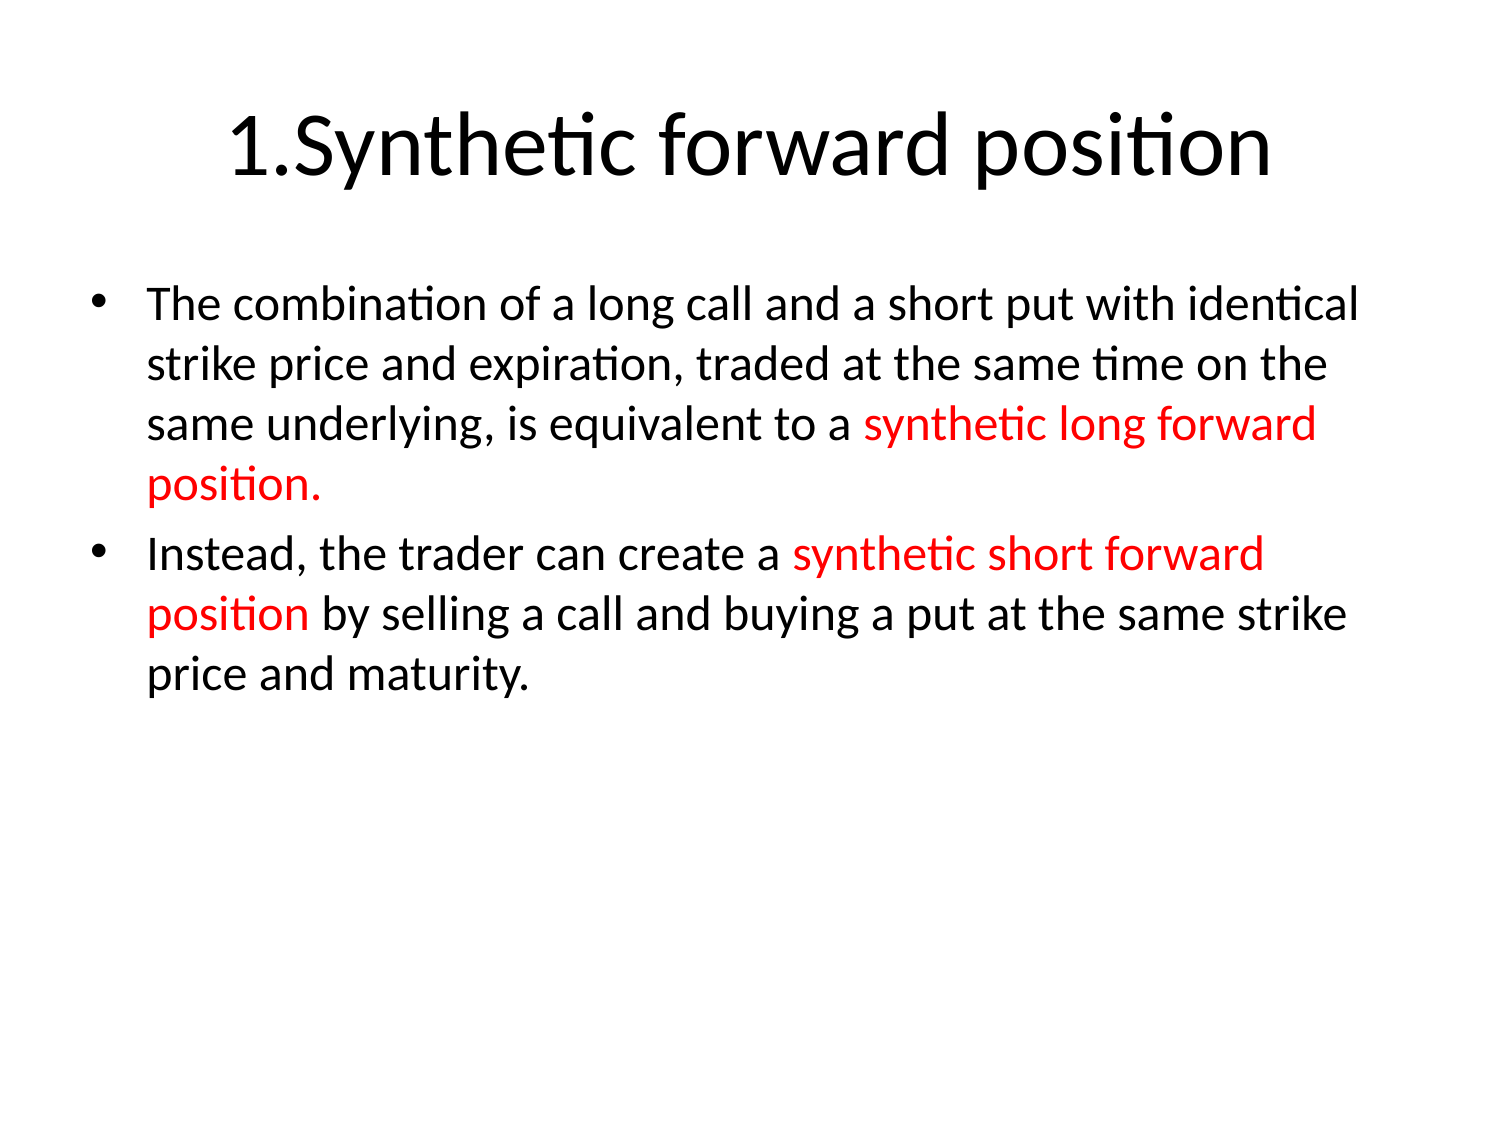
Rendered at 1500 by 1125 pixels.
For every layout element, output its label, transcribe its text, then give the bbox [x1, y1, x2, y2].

title 1.Synthetic forward position [75, 45, 1425, 233]
list The combination of a long call and a short put with identical strike price and expiration, traded at the same time on the same underlying, is equivalent to a synthetic long forward position. Instead, the trader can create a synthetic short forward position by selling a call and buying a put at the same strike price and maturity. [75, 262, 1425, 1005]
